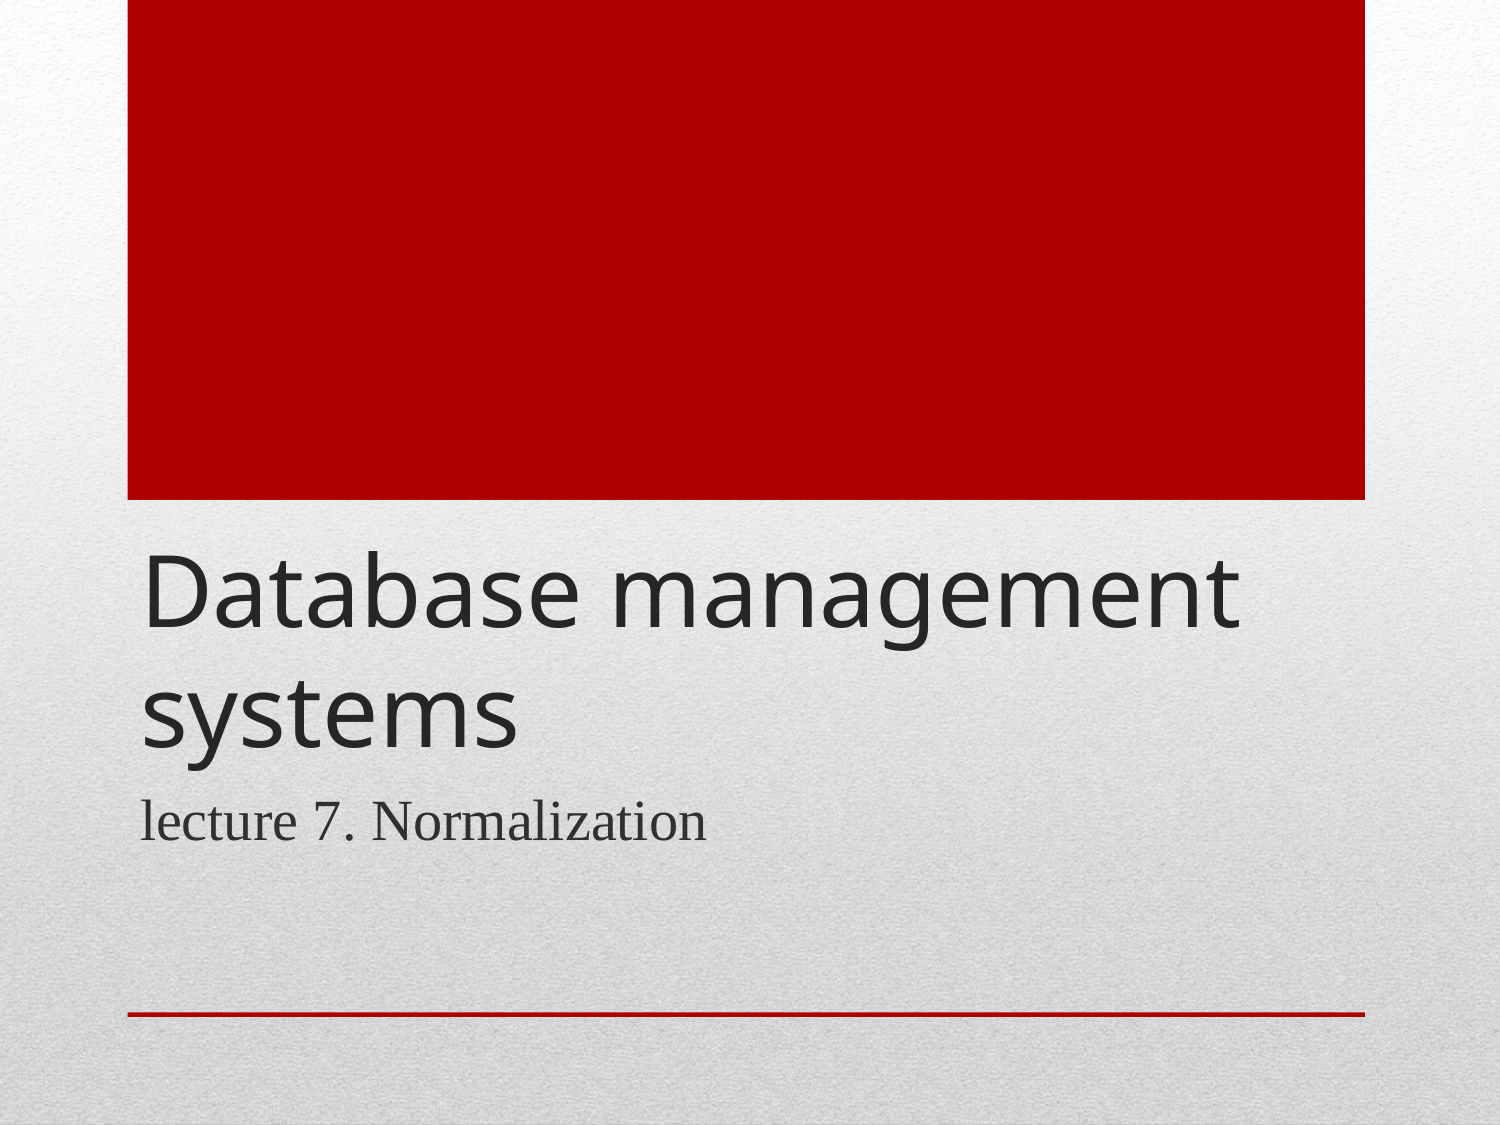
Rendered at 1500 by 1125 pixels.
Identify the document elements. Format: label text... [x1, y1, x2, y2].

title Database management systems [125, 525, 1363, 775]
subtitle lecture 7. Normalization [125, 774, 1250, 938]
